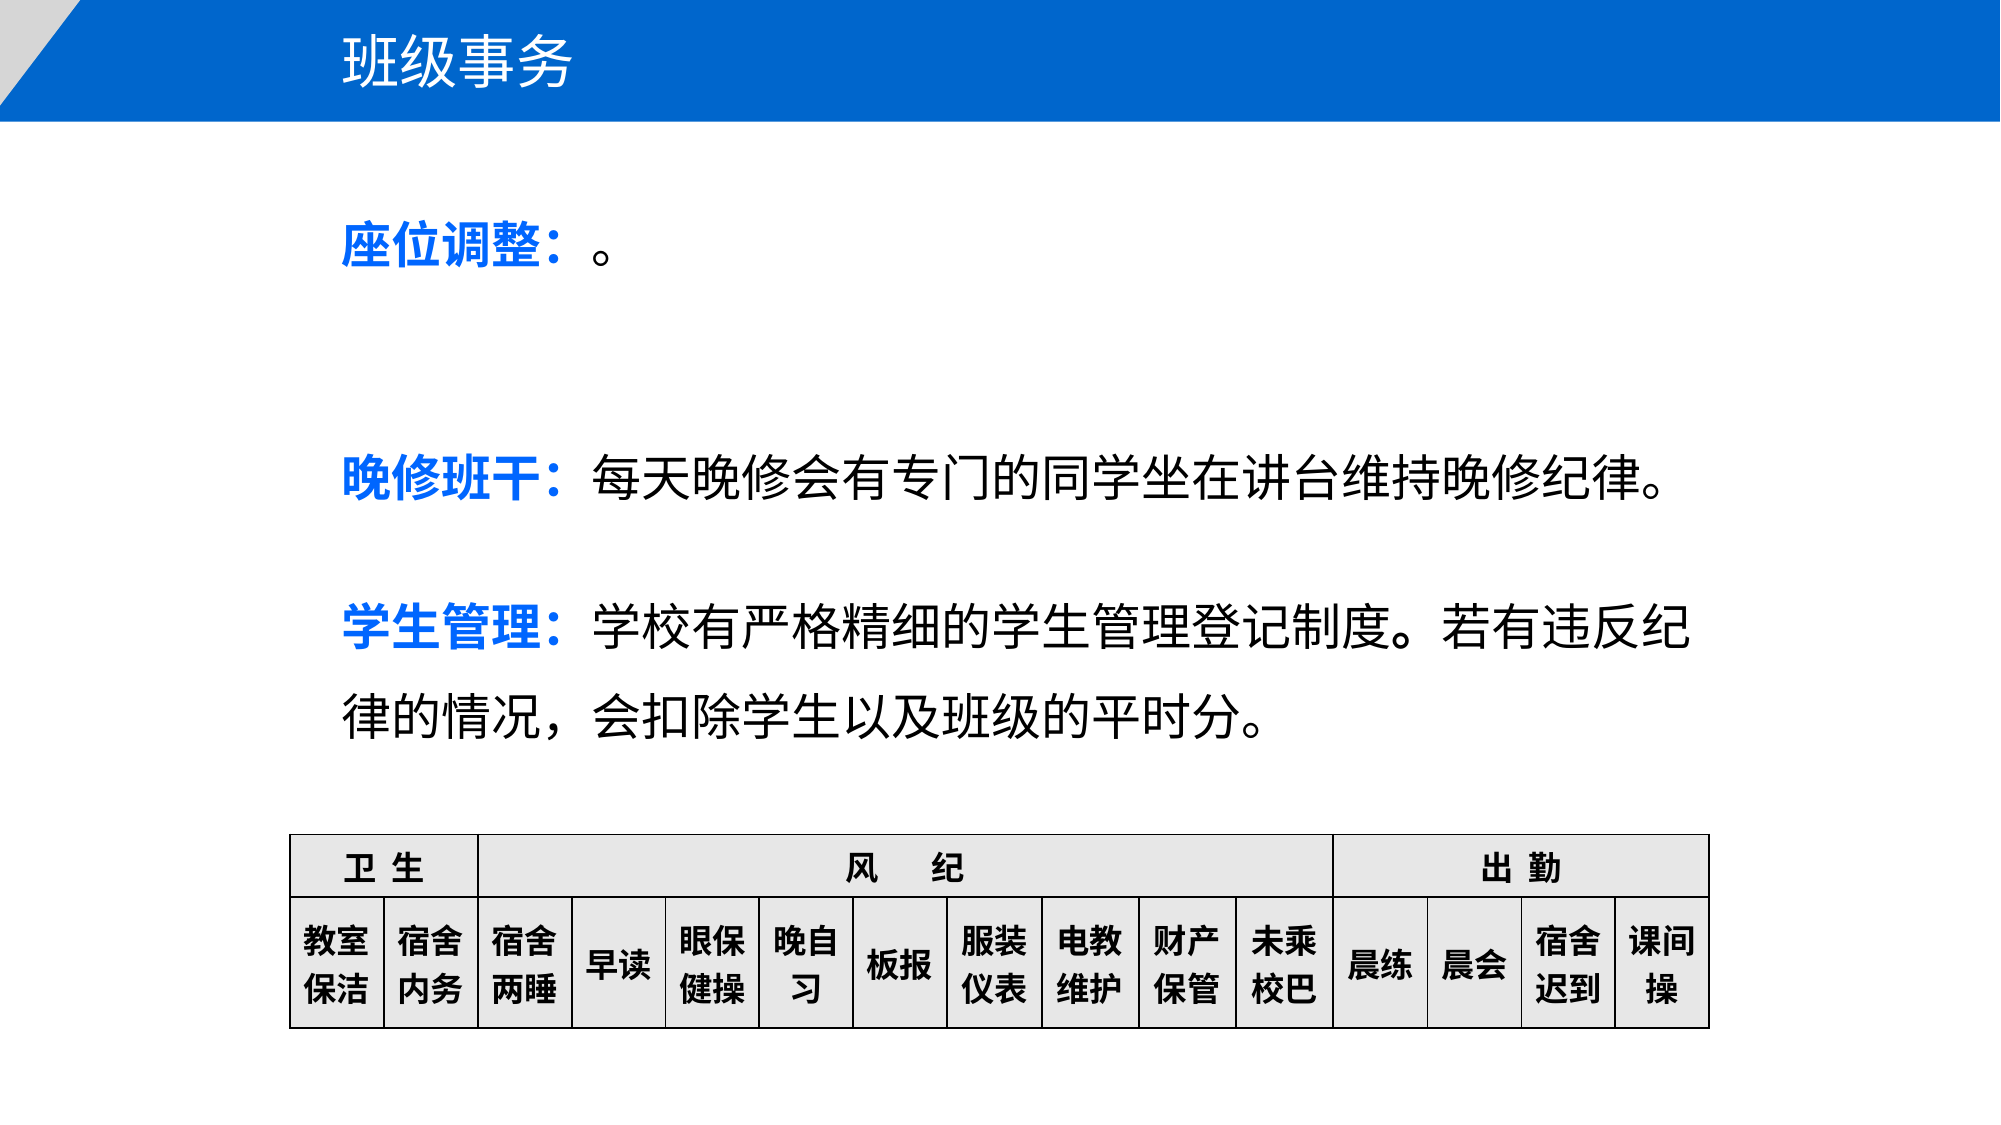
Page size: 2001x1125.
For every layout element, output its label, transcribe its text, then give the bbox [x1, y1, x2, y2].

table_cell 财产 保管 [1140, 898, 1235, 1027]
text_box [0, 0, 2000, 122]
table_cell 板报 [854, 898, 946, 1027]
table_cell 眼保 健操 [666, 898, 758, 1027]
table_cell 未乘 校巴 [1237, 898, 1332, 1027]
table_cell 晚自习 [760, 898, 852, 1027]
text_box [0, 0, 81, 106]
text_box 班级事务 [326, 17, 1054, 103]
text_box 晚修班干：每天晚修会有专门的同学坐在讲台维持晚修纪律。 [326, 409, 1710, 514]
table_cell 宿舍 内务 [385, 898, 477, 1027]
table_cell 课间操 [1616, 898, 1708, 1027]
table_cell 服装 仪表 [948, 898, 1041, 1027]
table_header 风 纪 [479, 835, 1332, 896]
table_header 卫 生 [291, 835, 477, 896]
table_cell 宿舍 迟到 [1522, 898, 1614, 1027]
table_cell 晨练 [1334, 898, 1427, 1027]
text_box 学生管理：学校有严格精细的学生管理登记制度。若有违反纪律的情况，会扣除学生以及班级的平时分。 [326, 557, 1710, 753]
table_cell 早读 [573, 898, 665, 1027]
table_cell 宿舍 两睡 [479, 898, 571, 1027]
table_header 出 勤 [1334, 835, 1708, 896]
table_cell 电教 维护 [1043, 898, 1138, 1027]
table_cell 教室 保洁 [291, 898, 383, 1027]
text_box 座位调整：。 [326, 175, 1710, 281]
table_cell 晨会 [1428, 898, 1521, 1027]
